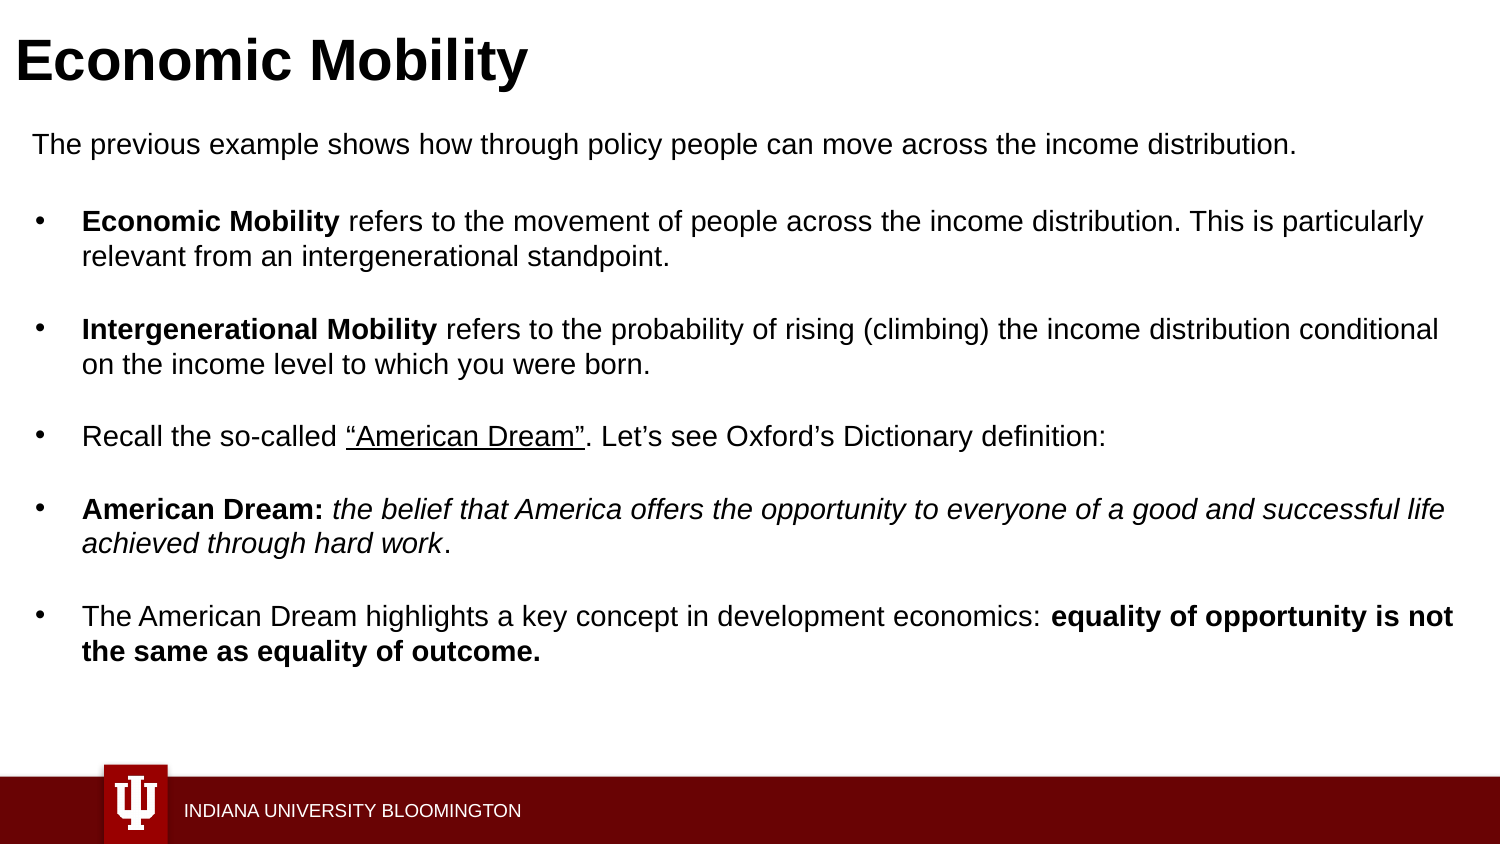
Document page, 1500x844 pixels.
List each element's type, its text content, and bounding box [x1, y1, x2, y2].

text_box Economic Mobility refers to the movement of people across the income distribution. This is particularly relevant from an intergenerational standpoint. Intergenerational Mobility refers to the probability of rising (climbing) the income distribution conditional on the income level to which you were born. Recall the so-called “American Dream”. Let’s see Oxford’s Dictionary definition: American Dream: the belief that America offers the opportunity to everyone of a good and successful life achieved through hard work. The American Dream highlights a key concept in development economics: equality of opportunity is not the same as equality of outcome. [20, 195, 1480, 675]
title Economic Mobility [0, 0, 1500, 115]
text_box The previous example shows how through policy people can move across the income distribution. [17, 118, 1440, 168]
